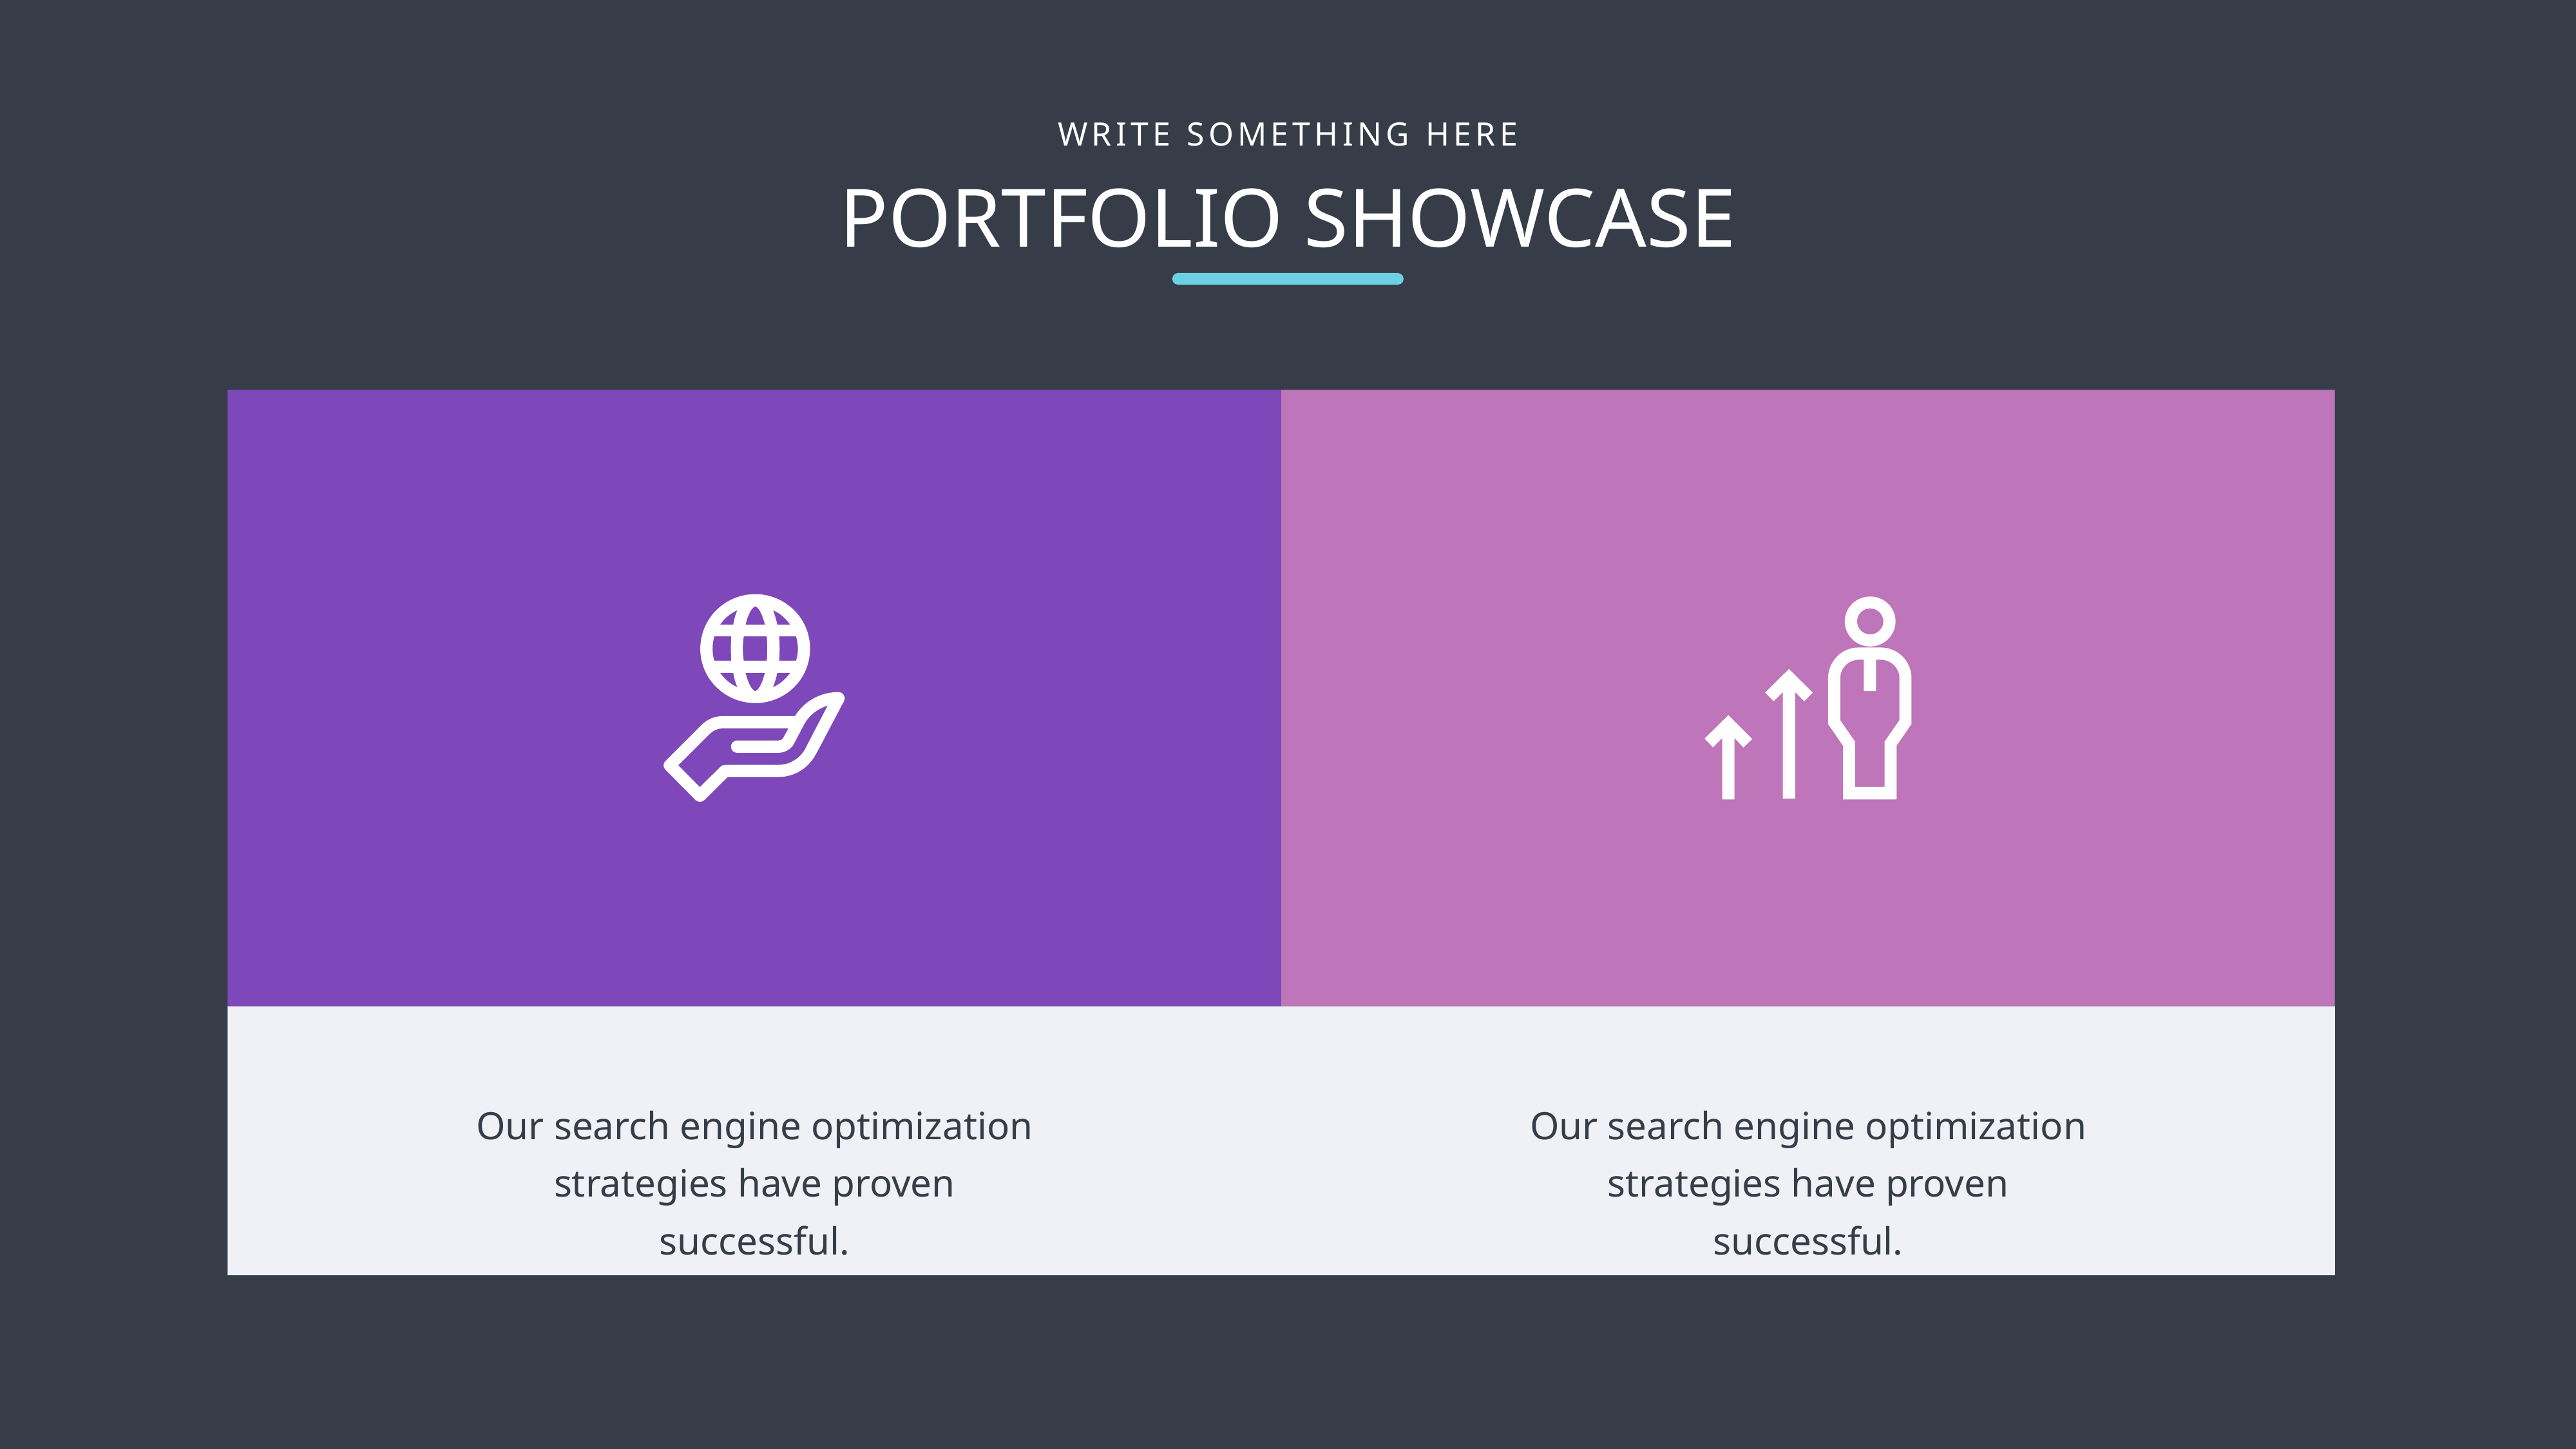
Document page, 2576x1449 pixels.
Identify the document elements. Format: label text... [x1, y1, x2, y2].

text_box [1704, 596, 1912, 800]
picture [227, 390, 2335, 1007]
text_box Our search engine optimization strategies have proven successful. [448, 1077, 1060, 1274]
text_box Our search engine optimization strategies have proven successful. [1502, 1077, 2114, 1274]
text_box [511, 109, 2064, 269]
text_box [1171, 272, 1405, 286]
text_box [663, 594, 846, 802]
text_box [227, 1007, 2336, 1276]
